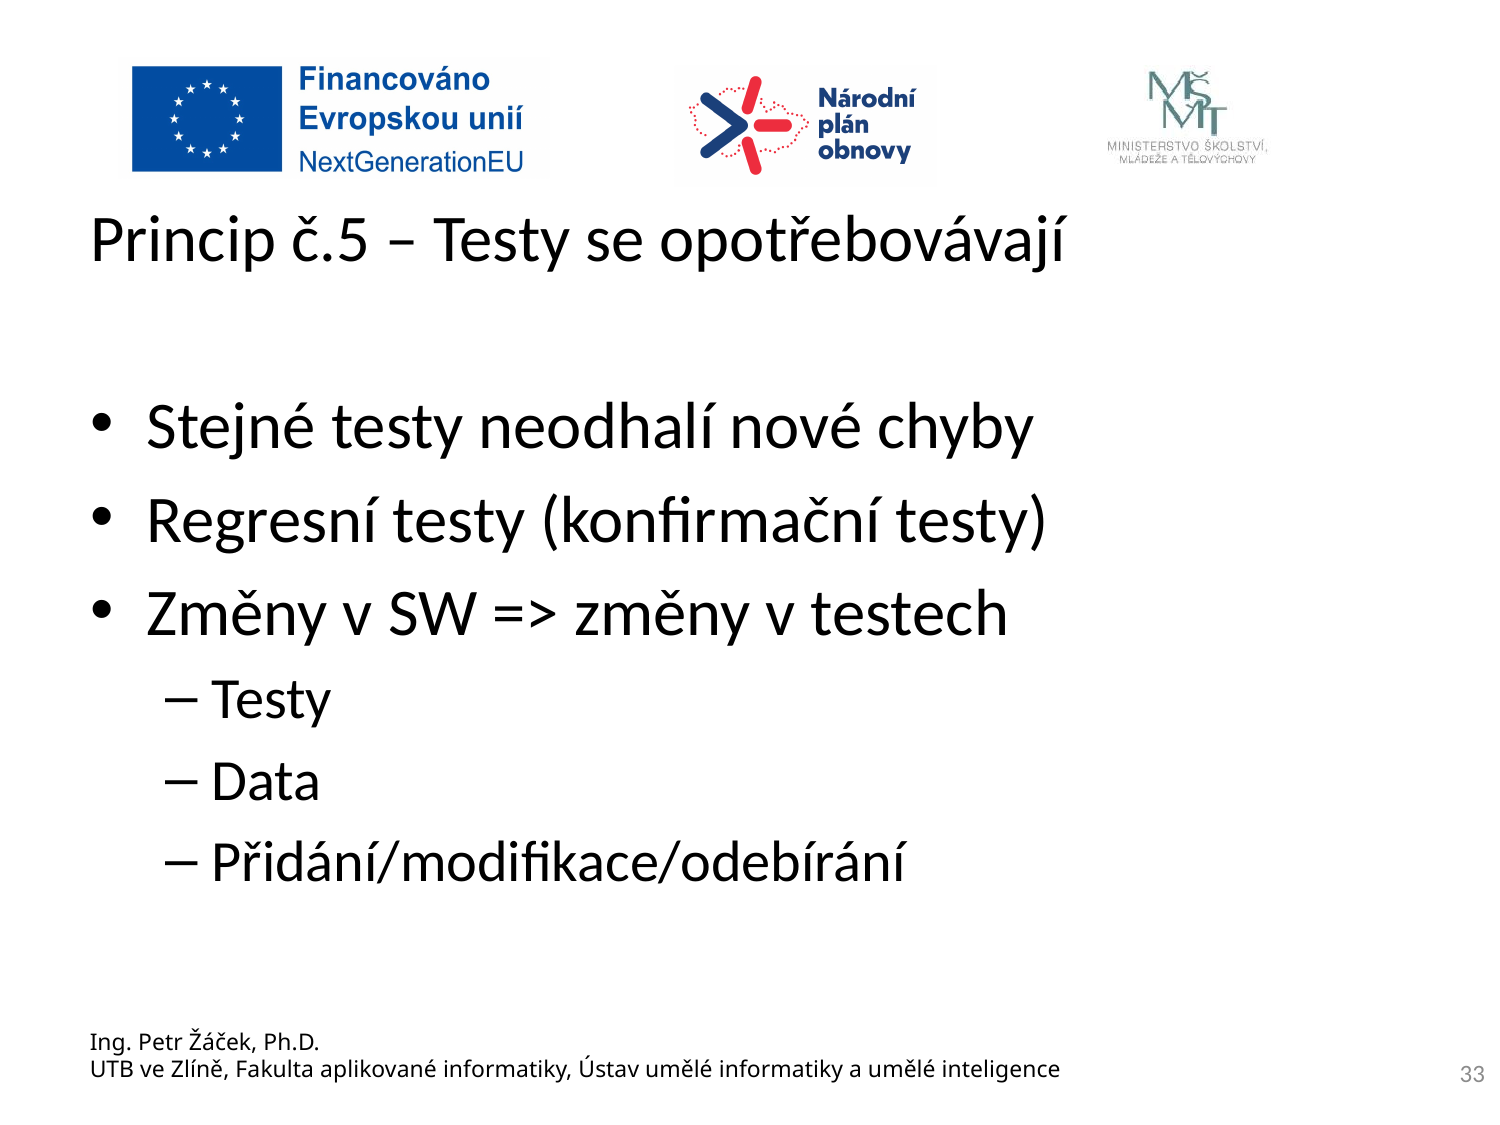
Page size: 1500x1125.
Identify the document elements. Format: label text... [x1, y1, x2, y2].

picture [118, 57, 550, 179]
list Princip č.5 – Testy se opotřebovávají Stejné testy neodhalí nové chyby Regresní testy (konfirmační testy) Změny v SW => změny v testech Testy Data Přidání/modifikace/odebírání [75, 187, 1425, 1007]
picture [1099, 64, 1276, 172]
slide_number 33 [1425, 1042, 1500, 1103]
text_box Ing. Petr Žáček, Ph.D. UTB ve Zlíně, Fakulta aplikované informatiky, Ústav umělé informatiky a umělé inteligence [75, 1019, 1199, 1103]
picture [674, 64, 937, 187]
